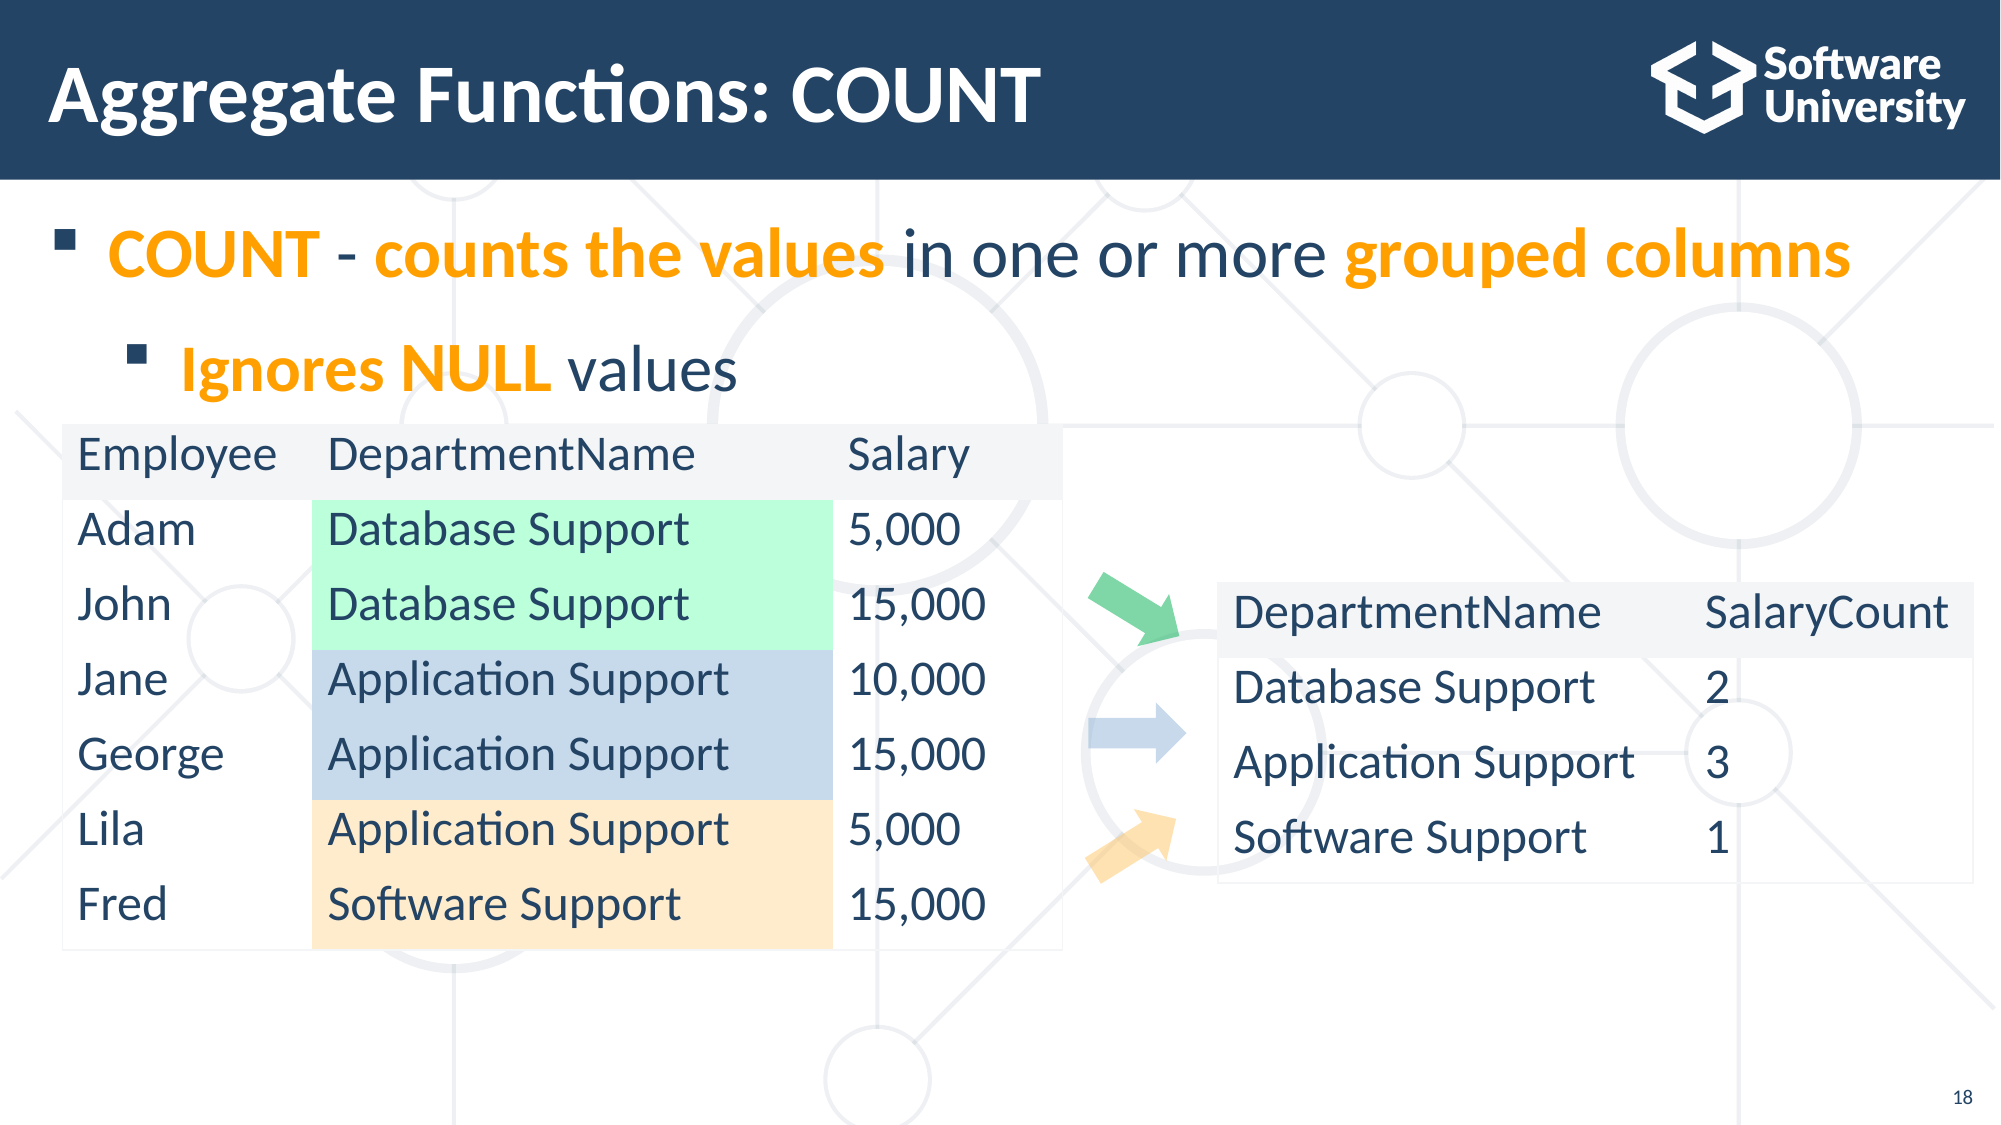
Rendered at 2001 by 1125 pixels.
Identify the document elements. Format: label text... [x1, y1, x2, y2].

table_cell Database Support [1219, 658, 1690, 733]
table_header Employee [63, 426, 312, 500]
table_cell Database Support [312, 575, 833, 650]
picture [1651, 41, 1966, 134]
text_box [1082, 807, 1179, 886]
table_cell Adam [63, 500, 312, 575]
list COUNT - counts the values in one or more grouped columns Ignores NULL values [31, 196, 1970, 1104]
table_header SalaryCount [1690, 584, 1972, 658]
table_cell 5,000 [833, 500, 1062, 575]
table_cell Software Support [1219, 808, 1690, 882]
table_cell Jane [63, 650, 312, 725]
table_cell 3 [1690, 733, 1972, 808]
table_cell Application Support [312, 650, 833, 725]
table_cell Lila [63, 800, 312, 875]
table_header DepartmentName [312, 426, 833, 500]
table_cell Application Support [312, 725, 833, 800]
table_cell 15,000 [833, 575, 1062, 650]
text_box [1085, 569, 1182, 649]
table_cell John [63, 575, 312, 650]
table_cell Fred [63, 875, 312, 949]
table_cell 10,000 [833, 650, 1062, 725]
table_cell Application Support [1219, 733, 1690, 808]
table_cell Software Support [312, 875, 833, 949]
table_cell 15,000 [833, 875, 1062, 949]
title Aggregate Functions: COUNT [31, 16, 1625, 162]
table_header DepartmentName [1219, 584, 1690, 658]
table_cell 5,000 [833, 800, 1062, 875]
text_box [1086, 700, 1189, 766]
table_cell Database Support [312, 500, 833, 575]
table_cell 2 [1690, 658, 1972, 733]
table_cell George [63, 725, 312, 800]
table_cell 15,000 [833, 725, 1062, 800]
table_cell 1 [1690, 808, 1972, 882]
slide_number 18 [1927, 1067, 1989, 1117]
table_cell Application Support [312, 800, 833, 875]
table_header Salary [833, 426, 1062, 500]
